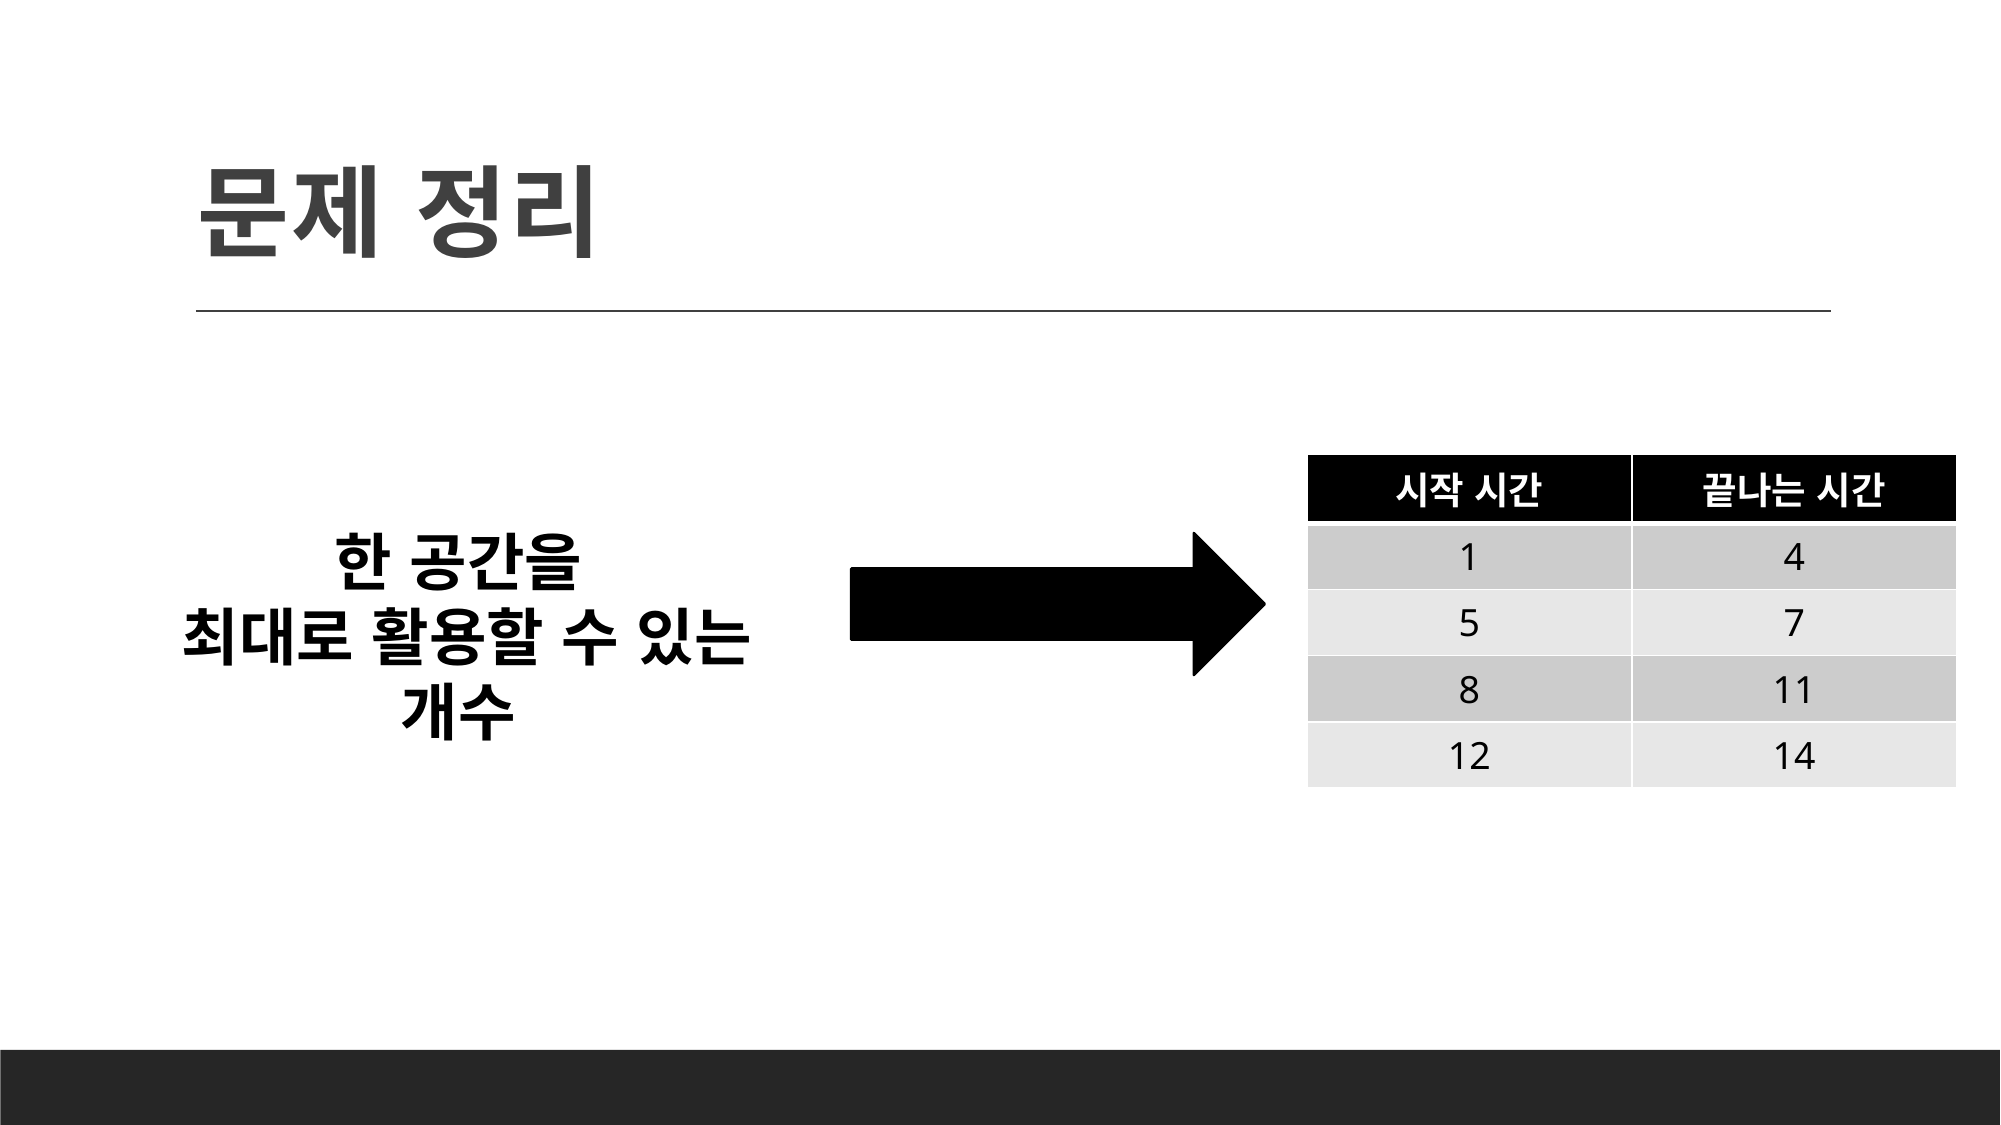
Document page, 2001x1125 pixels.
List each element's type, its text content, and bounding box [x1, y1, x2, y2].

table_cell 7 [1633, 590, 1956, 655]
title 문제 정리 [180, 47, 1830, 285]
table_cell 14 [1633, 723, 1956, 787]
table_header 시작 시간 [1308, 455, 1631, 521]
table_cell 1 [1308, 526, 1631, 589]
table_header 끝나는 시간 [1633, 455, 1956, 521]
text_box [849, 531, 1266, 677]
table_cell 12 [1308, 723, 1631, 787]
text_box 한 공간을 최대로 활용할 수 있는 개수 [124, 515, 810, 756]
table_cell 5 [1308, 590, 1631, 655]
table_cell 4 [1633, 526, 1956, 589]
table_cell 8 [1308, 656, 1631, 721]
table_cell 11 [1633, 656, 1956, 721]
